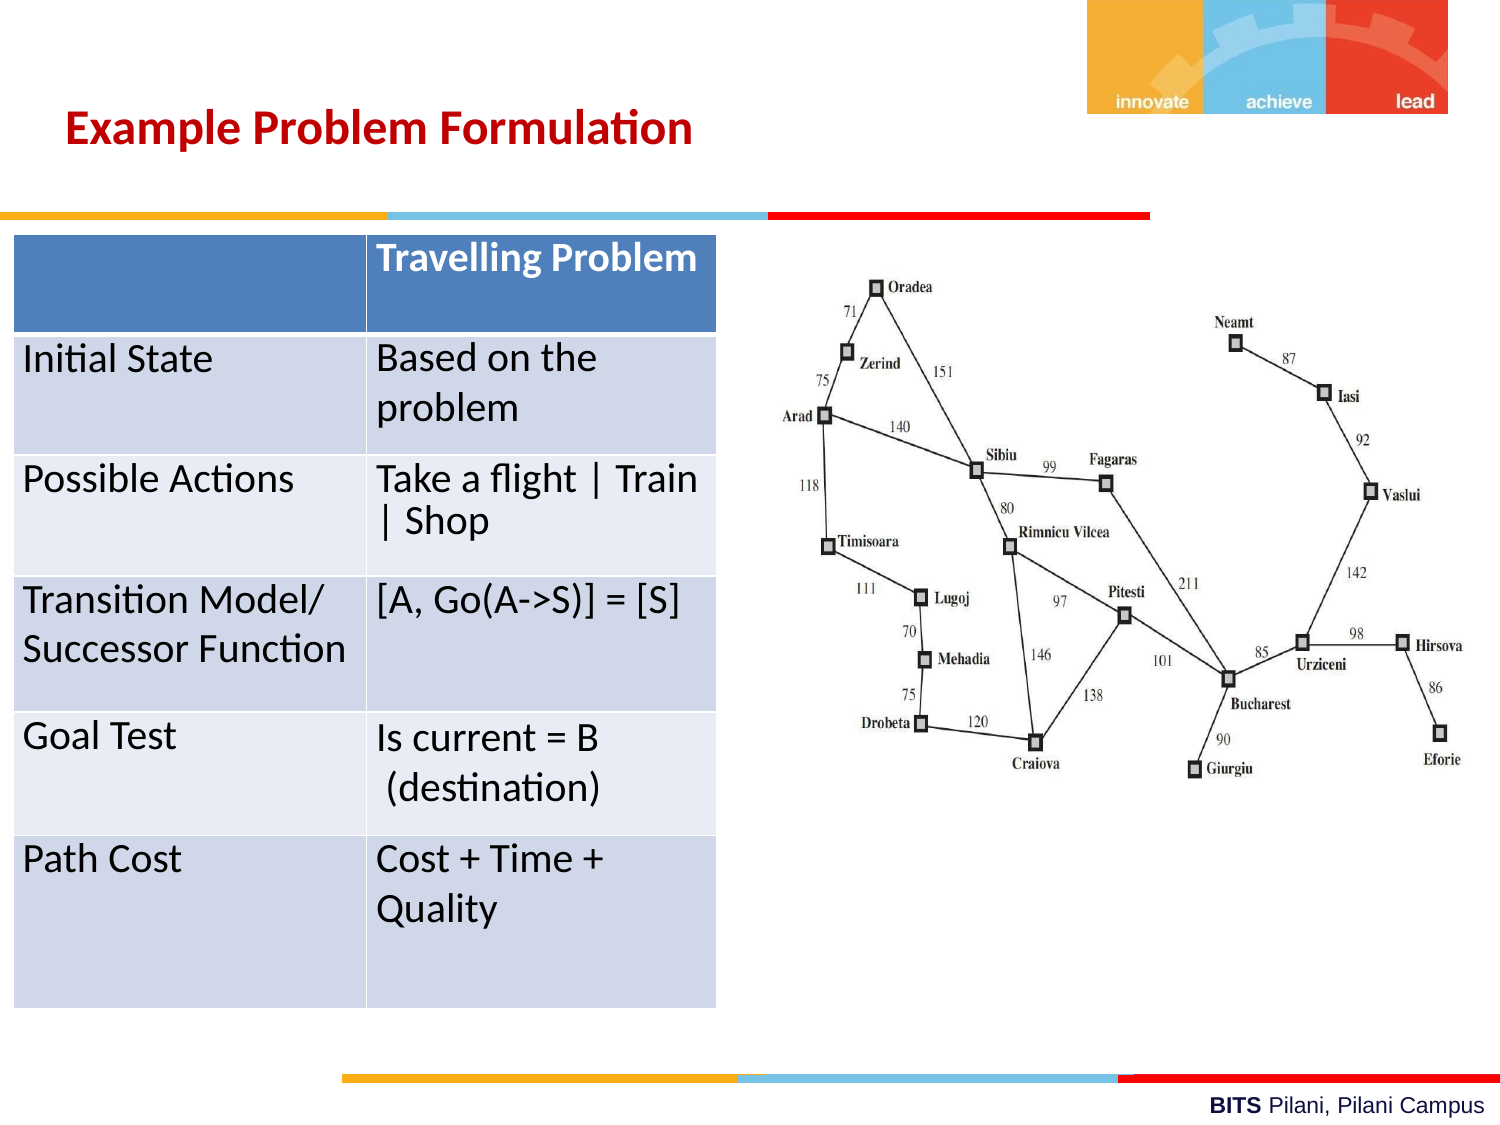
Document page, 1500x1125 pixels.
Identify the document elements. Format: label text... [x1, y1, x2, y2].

footer BITS Pilani, Pilani Campus [1207, 1090, 1488, 1125]
table_header Travelling Problem [367, 235, 716, 332]
table_cell Based on the problem [367, 337, 716, 454]
table_cell Cost + Time + Quality [367, 836, 716, 1008]
table_cell Take a flight | Train | Shop [367, 456, 716, 575]
picture [1087, 0, 1448, 114]
picture [778, 271, 1465, 779]
table_cell Is current = B (destination) [367, 713, 716, 835]
table_cell Path Cost [14, 836, 366, 1008]
table_cell Initial State [14, 337, 366, 454]
table_cell Goal Test [14, 713, 366, 835]
table_header [14, 235, 366, 332]
title Example Problem Formulation [62, 92, 836, 283]
table_cell Transition Model/ Successor Function [14, 577, 366, 711]
table_cell [A, Go(A->S)] = [S] [367, 577, 716, 711]
table_cell Possible Actions [14, 456, 366, 575]
